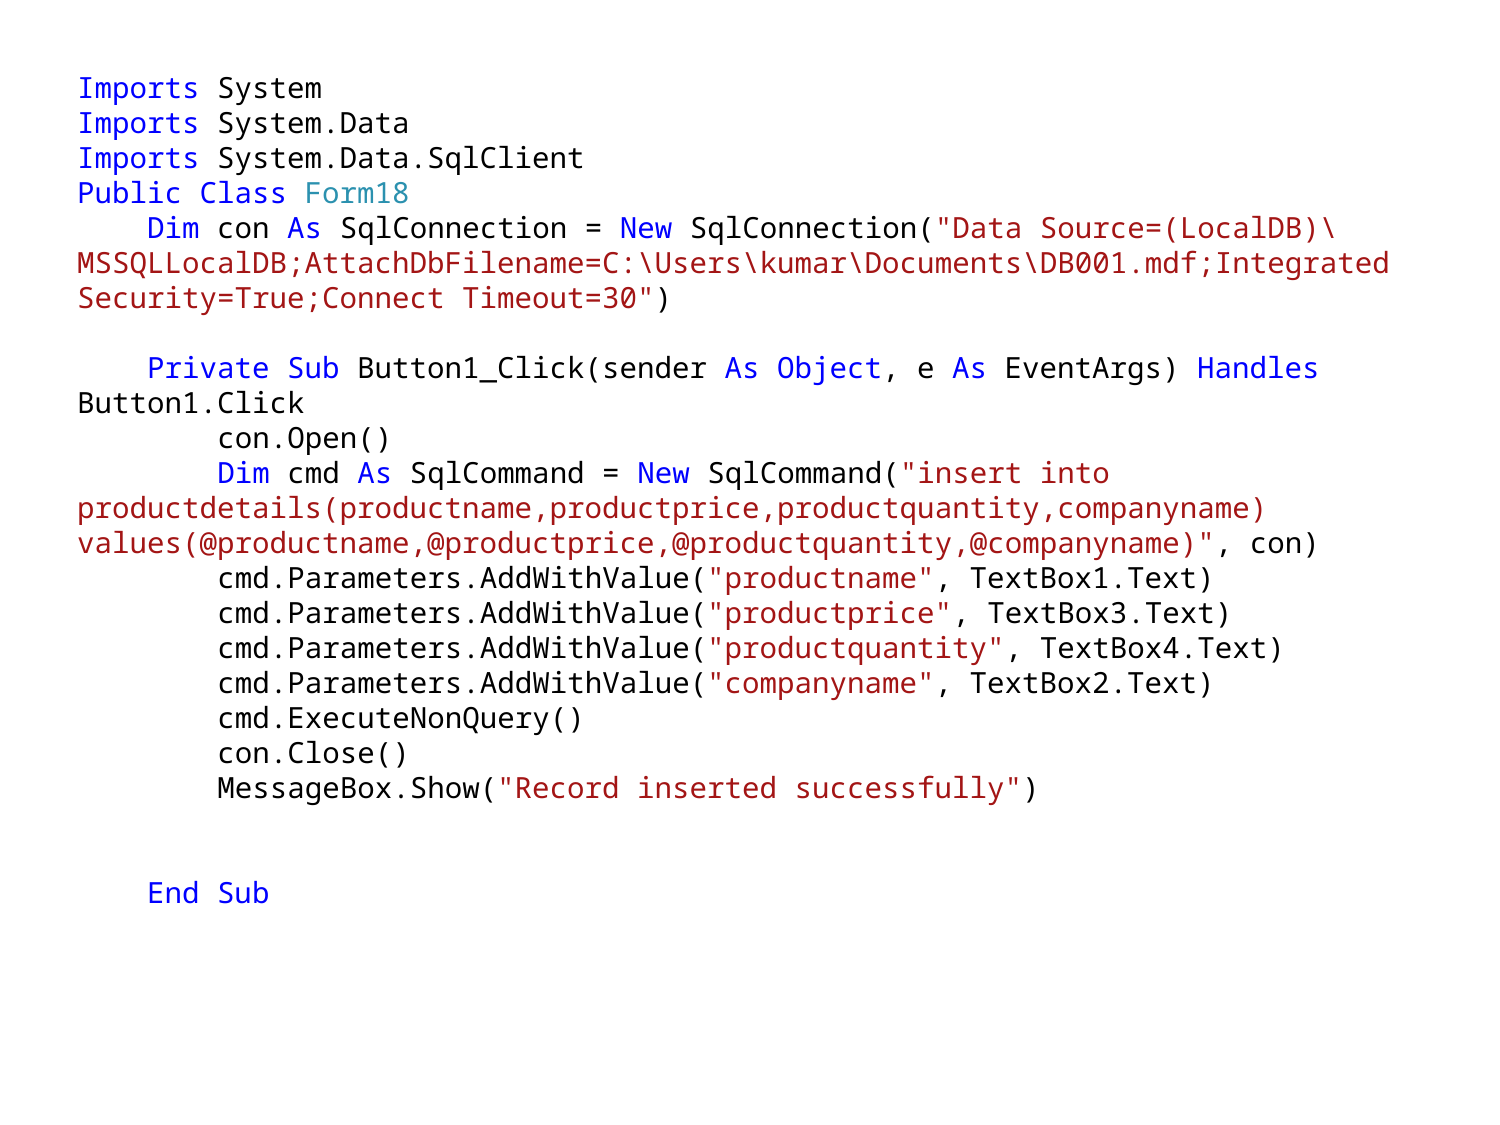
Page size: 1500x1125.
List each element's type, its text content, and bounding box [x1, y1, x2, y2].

text_box Imports System Imports System.Data Imports System.Data.SqlClient Public Class Form18 Dim con As SqlConnection = New SqlConnection("Data Source=(LocalDB)\MSSQLLocalDB;AttachDbFilename=C:\Users\kumar\Documents\DB001.mdf;Integrated Security=True;Connect Timeout=30") Private Sub Button1_Click(sender As Object, e As EventArgs) Handles Button1.Click con.Open() Dim cmd As SqlCommand = New SqlCommand("insert into productdetails(productname,productprice,productquantity,companyname) values(@productname,@productprice,@productquantity,@companyname)", con) cmd.Parameters.AddWithValue("productname", TextBox1.Text) cmd.Parameters.AddWithValue("productprice", TextBox3.Text) cmd.Parameters.AddWithValue("productquantity", TextBox4.Text) cmd.Parameters.AddWithValue("companyname", TextBox2.Text) cmd.ExecuteNonQuery() con.Close() MessageBox.Show("Record inserted successfully") End Sub [62, 62, 1475, 952]
